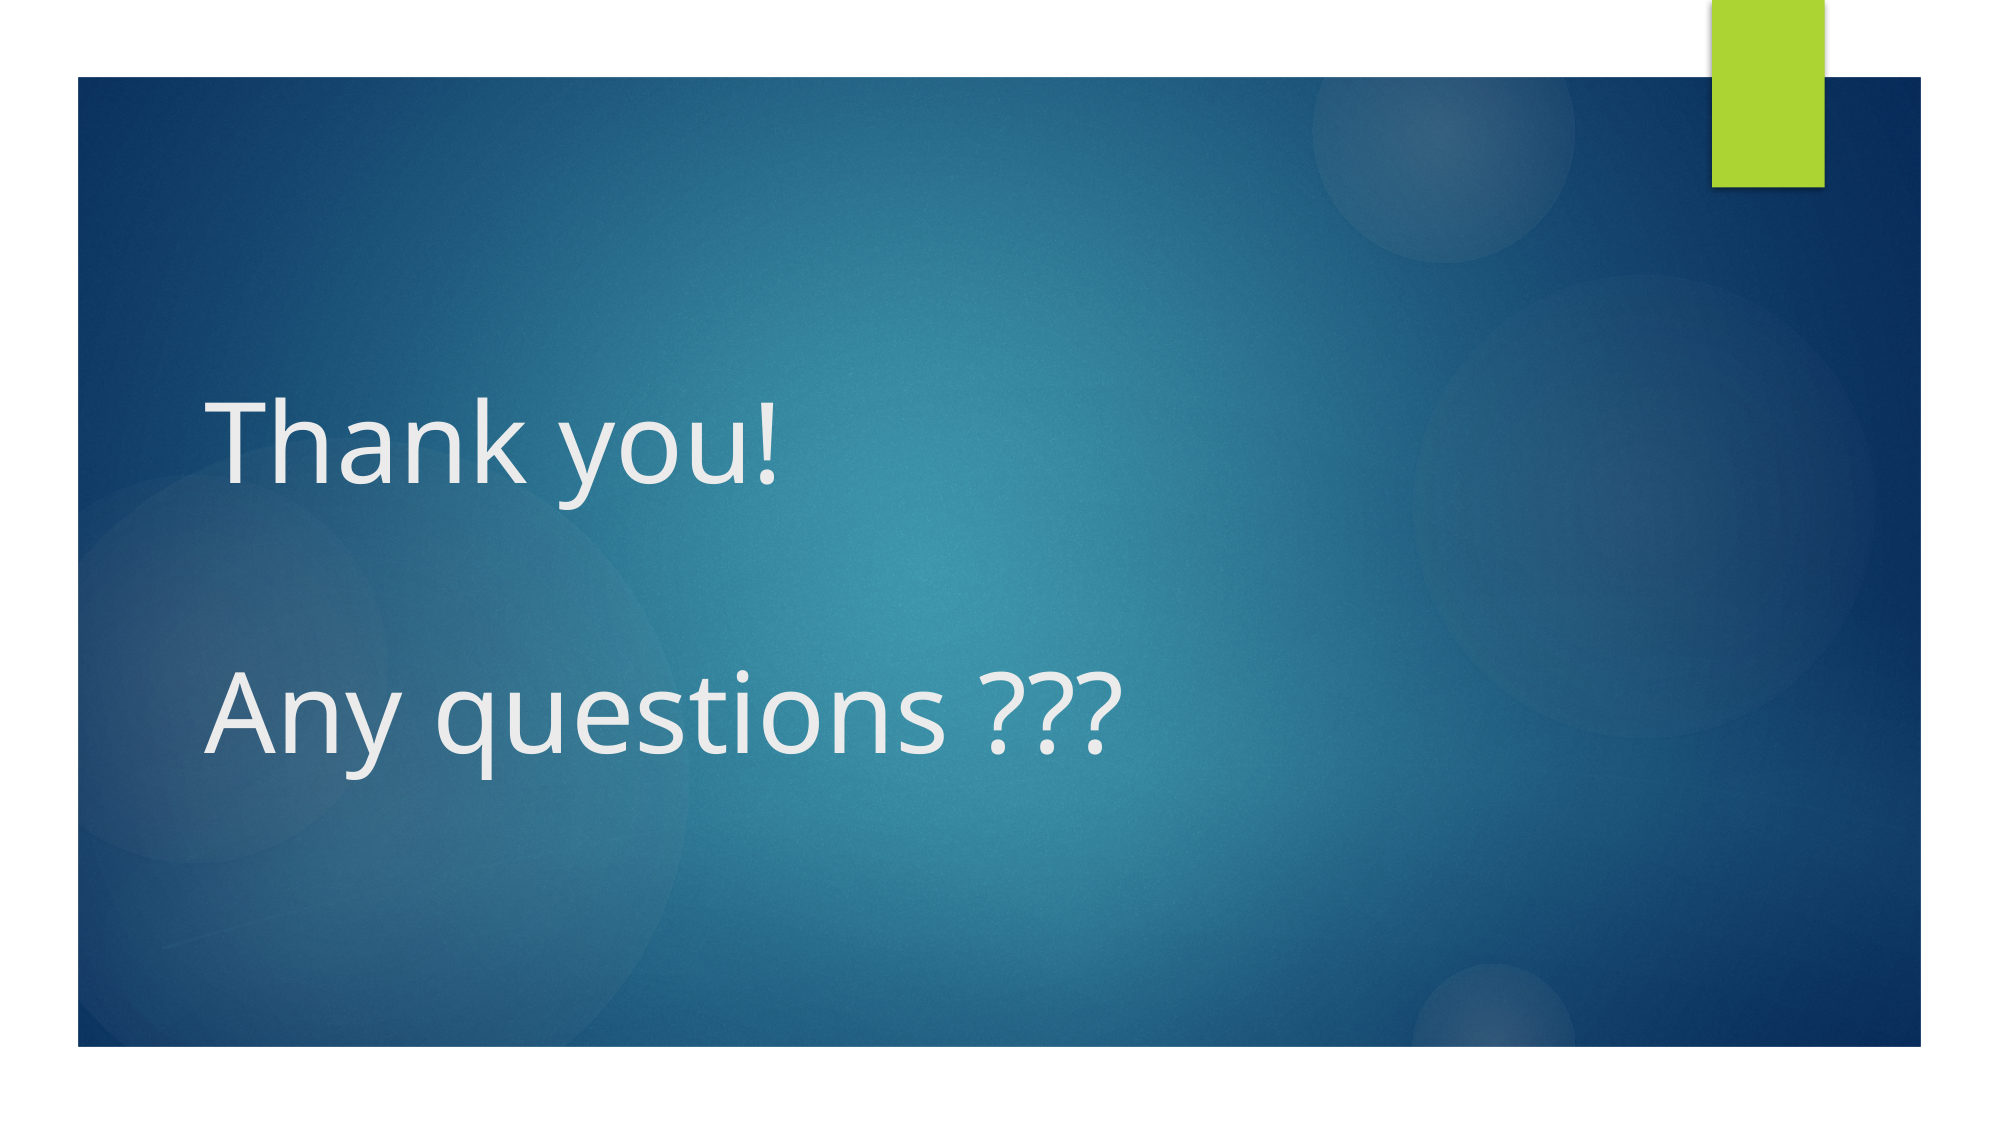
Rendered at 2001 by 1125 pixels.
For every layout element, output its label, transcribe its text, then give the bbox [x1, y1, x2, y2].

title Thank you! Any questions ??? [189, 344, 1638, 784]
